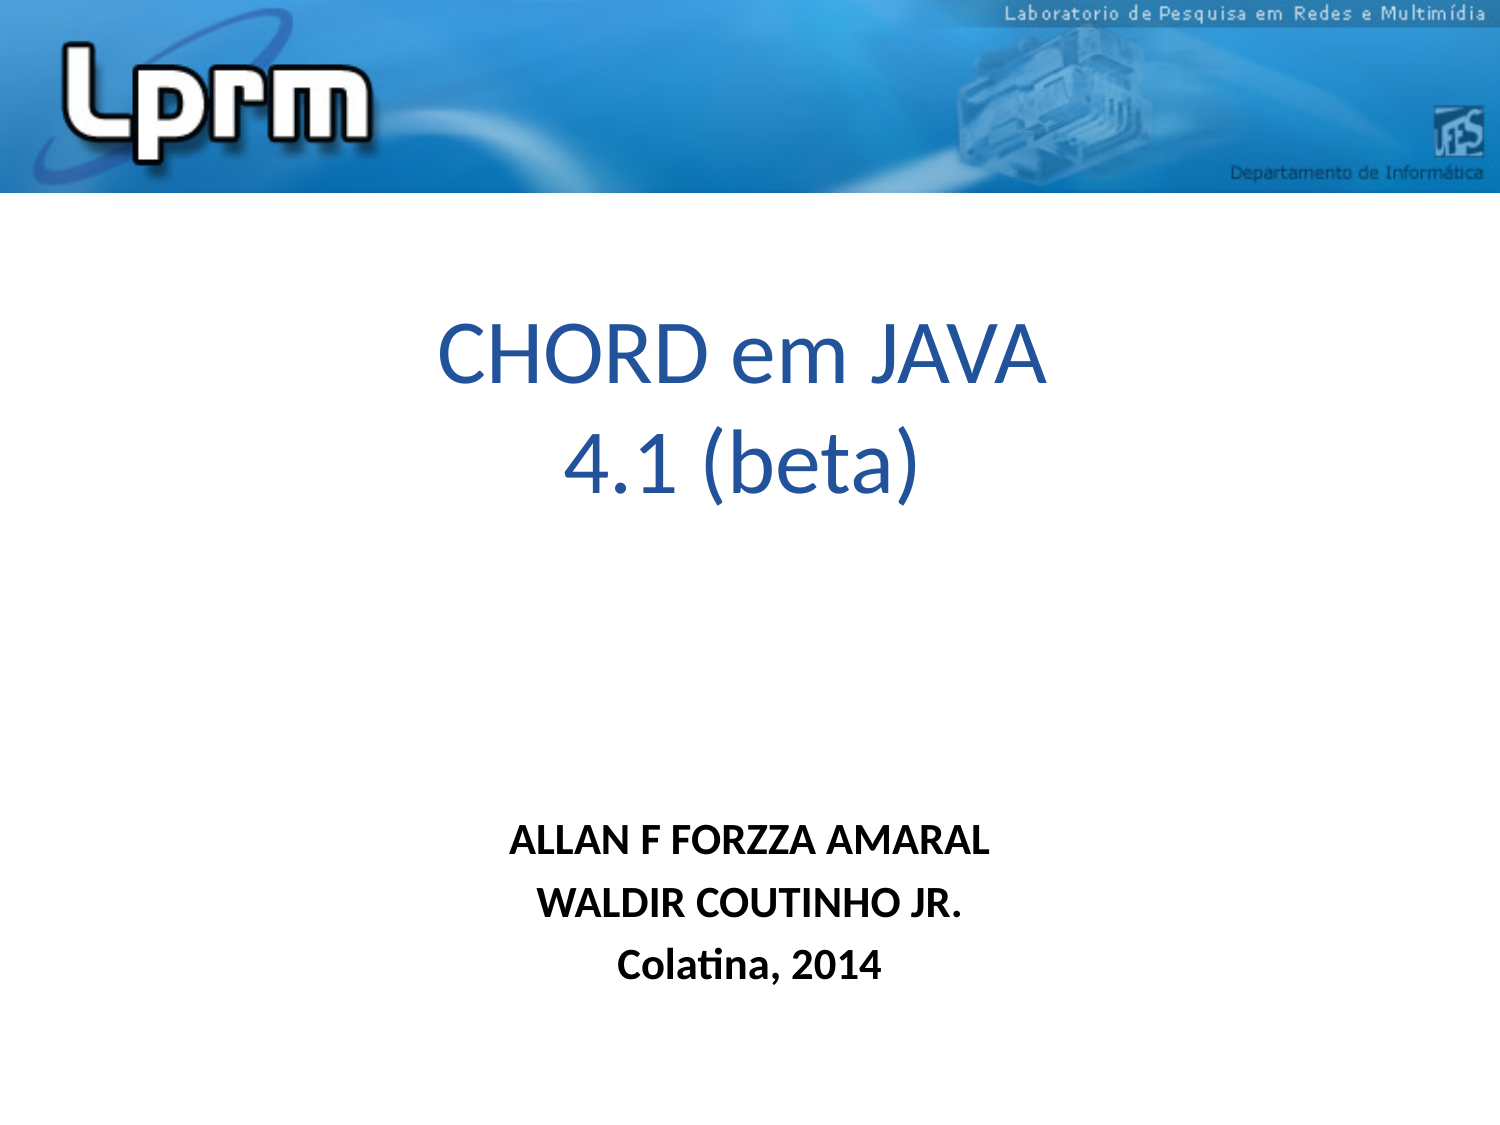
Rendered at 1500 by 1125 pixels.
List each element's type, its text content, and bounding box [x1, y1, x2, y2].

subtitle ALLAN F FORZZA AMARAL WALDIR COUTINHO JR. Colatina, 2014 [224, 802, 1276, 997]
title CHORD em JAVA 4.1 (beta) [105, 280, 1381, 523]
picture [0, 0, 1500, 193]
